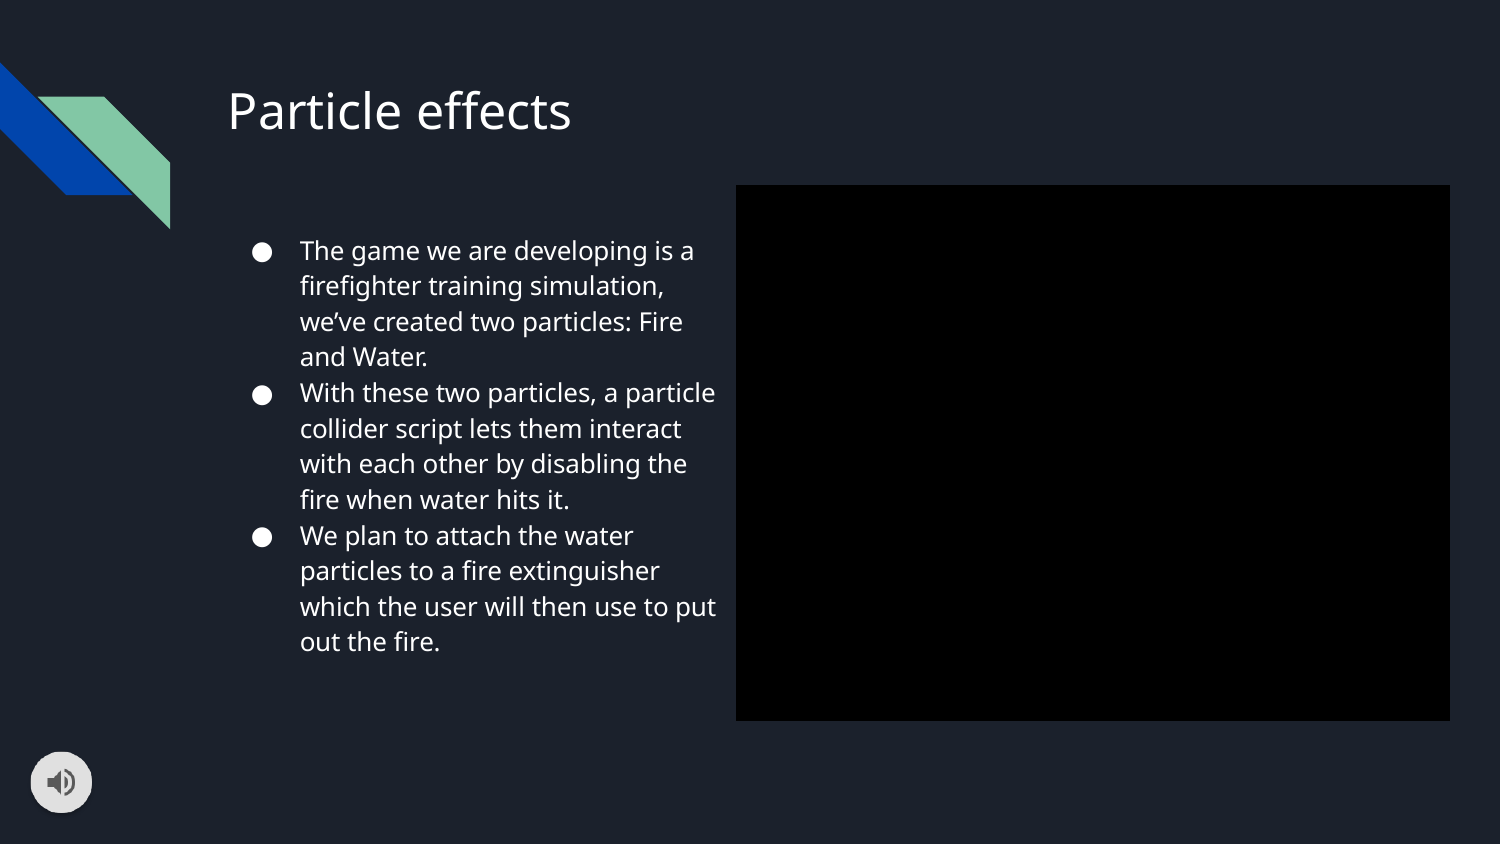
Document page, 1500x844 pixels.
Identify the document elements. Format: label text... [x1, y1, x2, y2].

title Particle effects [212, 64, 1368, 214]
list The game we are developing is a firefighter training simulation, we’ve created two particles: Fire and Water. With these two particles, a particle collider script lets them interact with each other by disabling the fire when water hits it. We plan to attach the water particles to a fire extinguisher which the user will then use to put out the fire. [212, 214, 730, 693]
picture [735, 185, 1451, 722]
picture [24, 745, 98, 819]
